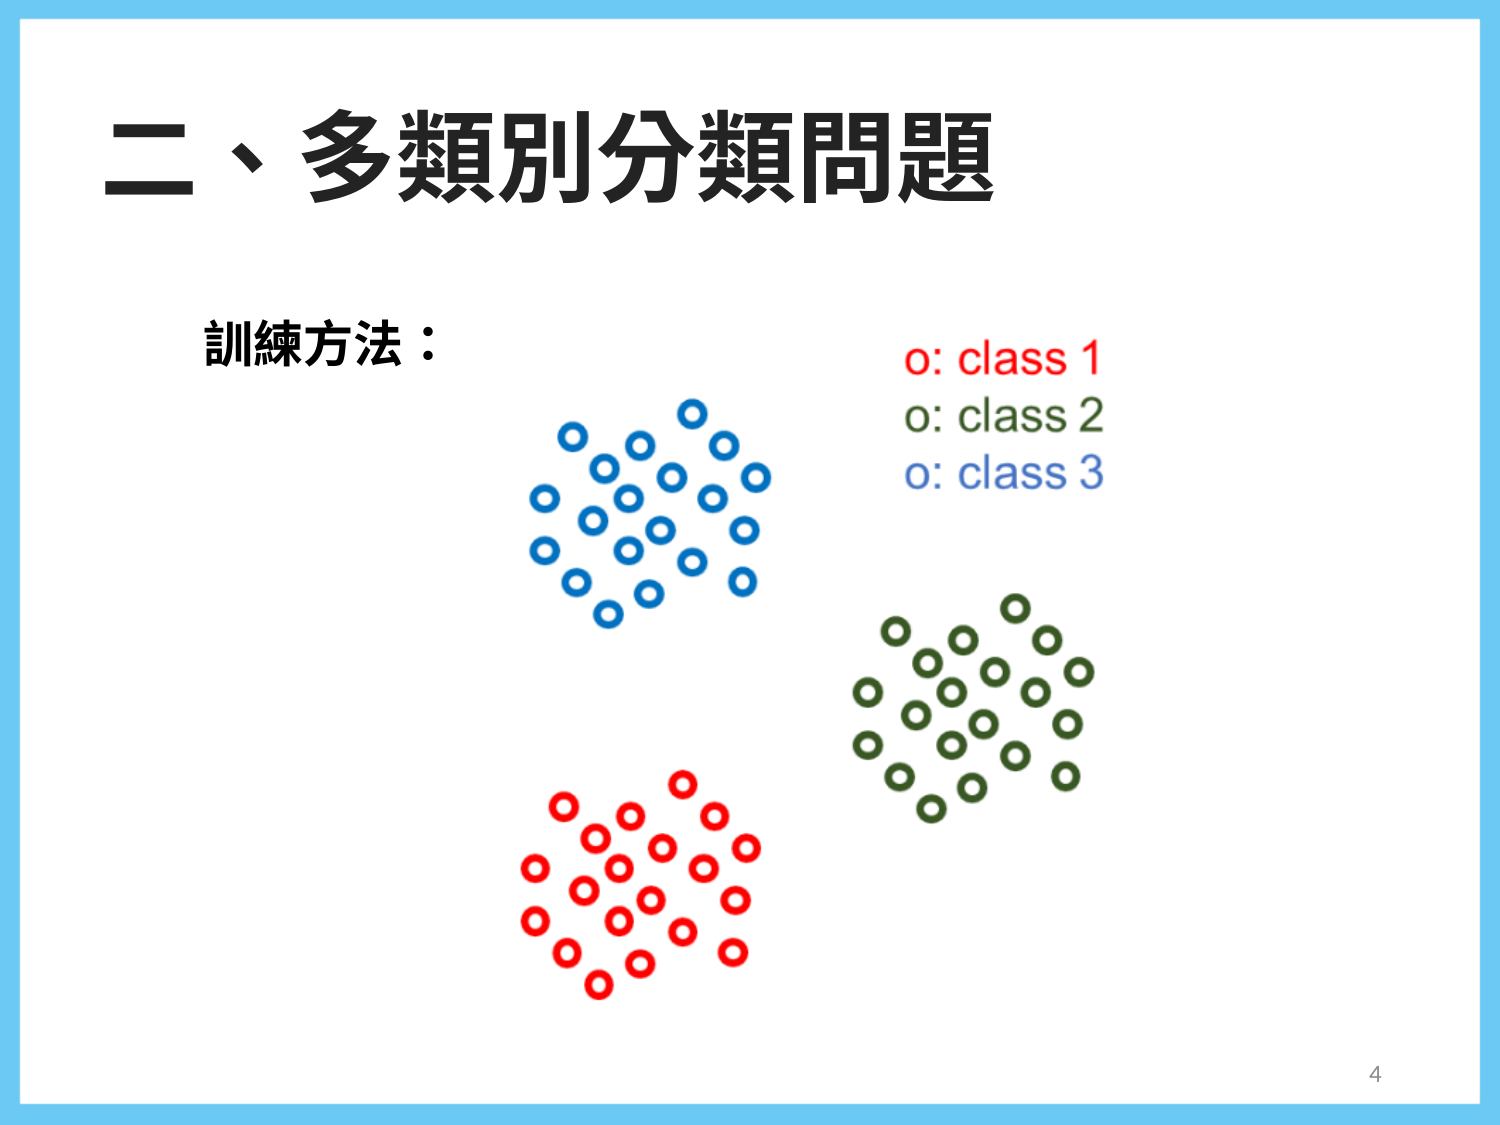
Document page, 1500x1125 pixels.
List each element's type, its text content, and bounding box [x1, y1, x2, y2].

picture [0, 0, 1500, 1125]
slide_number 4 [1059, 1042, 1397, 1103]
text_box 訓練方法： [188, 274, 905, 380]
text_box 二、多類別分類問題 [85, 75, 1021, 223]
